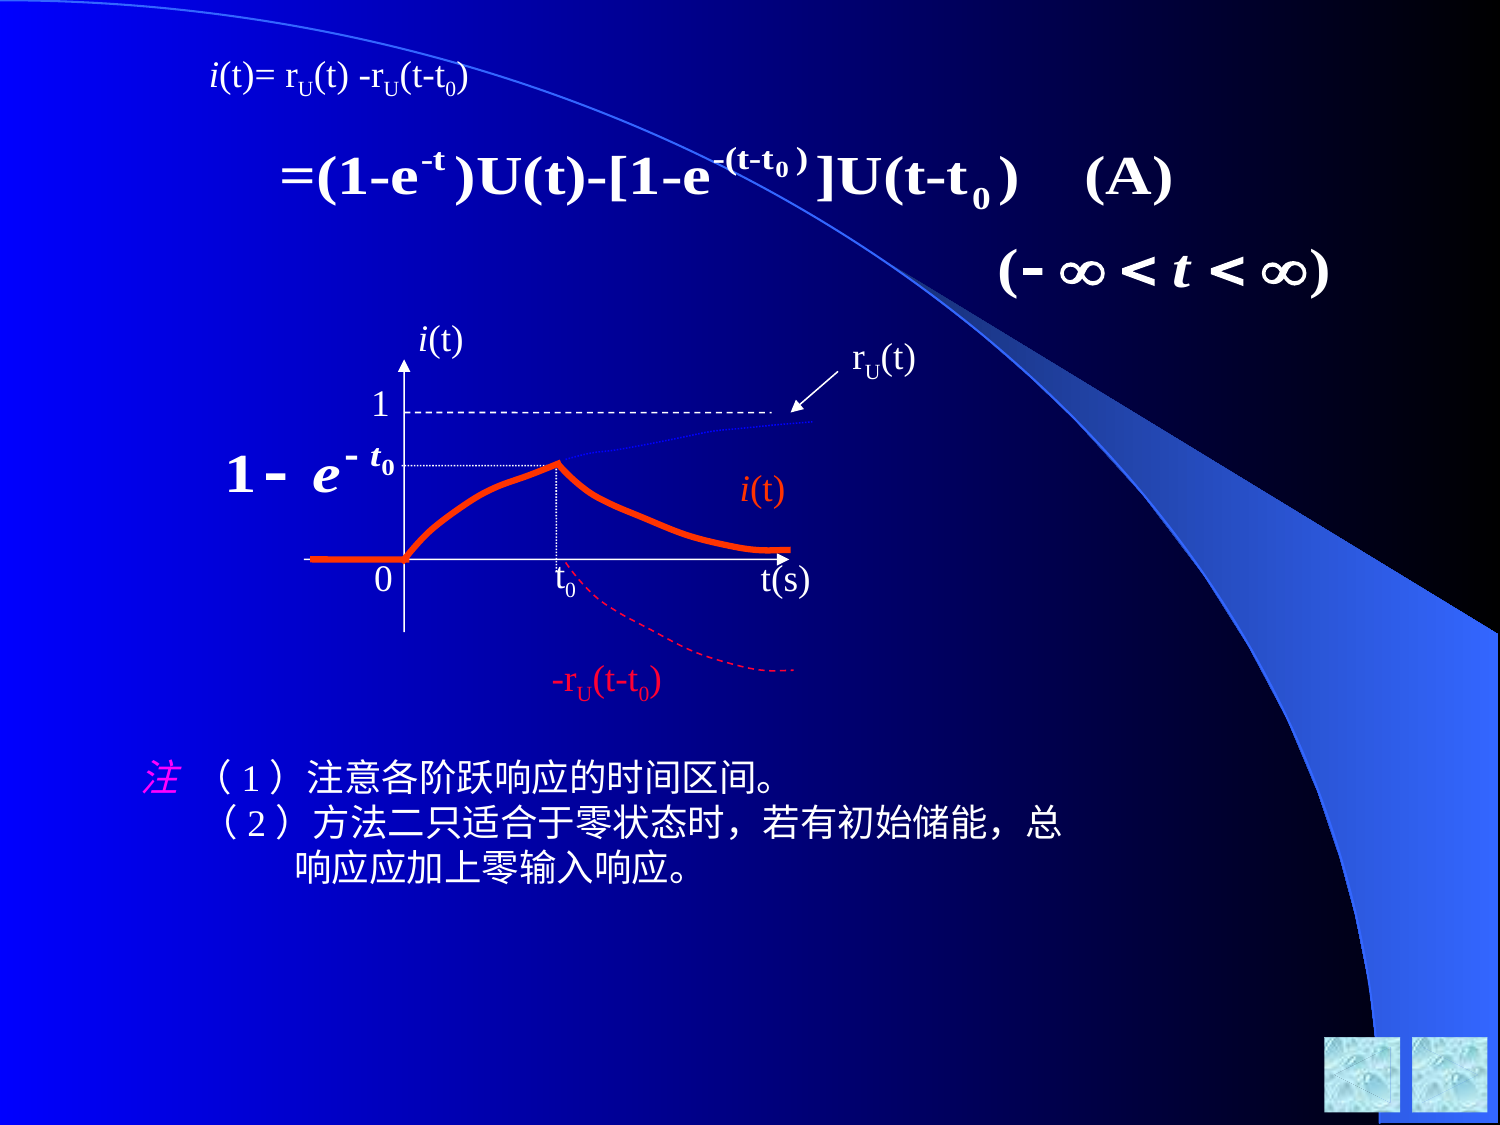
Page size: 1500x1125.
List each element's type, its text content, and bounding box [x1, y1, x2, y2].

text_box [1412, 1037, 1488, 1113]
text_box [304, 305, 864, 431]
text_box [399, 421, 813, 563]
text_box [989, 236, 1341, 311]
text_box [669, 640, 794, 671]
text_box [304, 422, 864, 632]
text_box -rU(t-t0) [536, 646, 743, 713]
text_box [790, 324, 1004, 413]
text_box 注 （1）注意各阶跃响应的时间区间。 （2）方法二只适合于零状态时，若有初始储能，总 响应应加上零输入响应。 [125, 746, 1413, 897]
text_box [218, 432, 394, 507]
text_box i(t)= rU(t) -rU(t-t0) [193, 42, 697, 109]
text_box [1324, 1037, 1401, 1113]
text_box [269, 134, 1186, 223]
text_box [312, 462, 788, 563]
